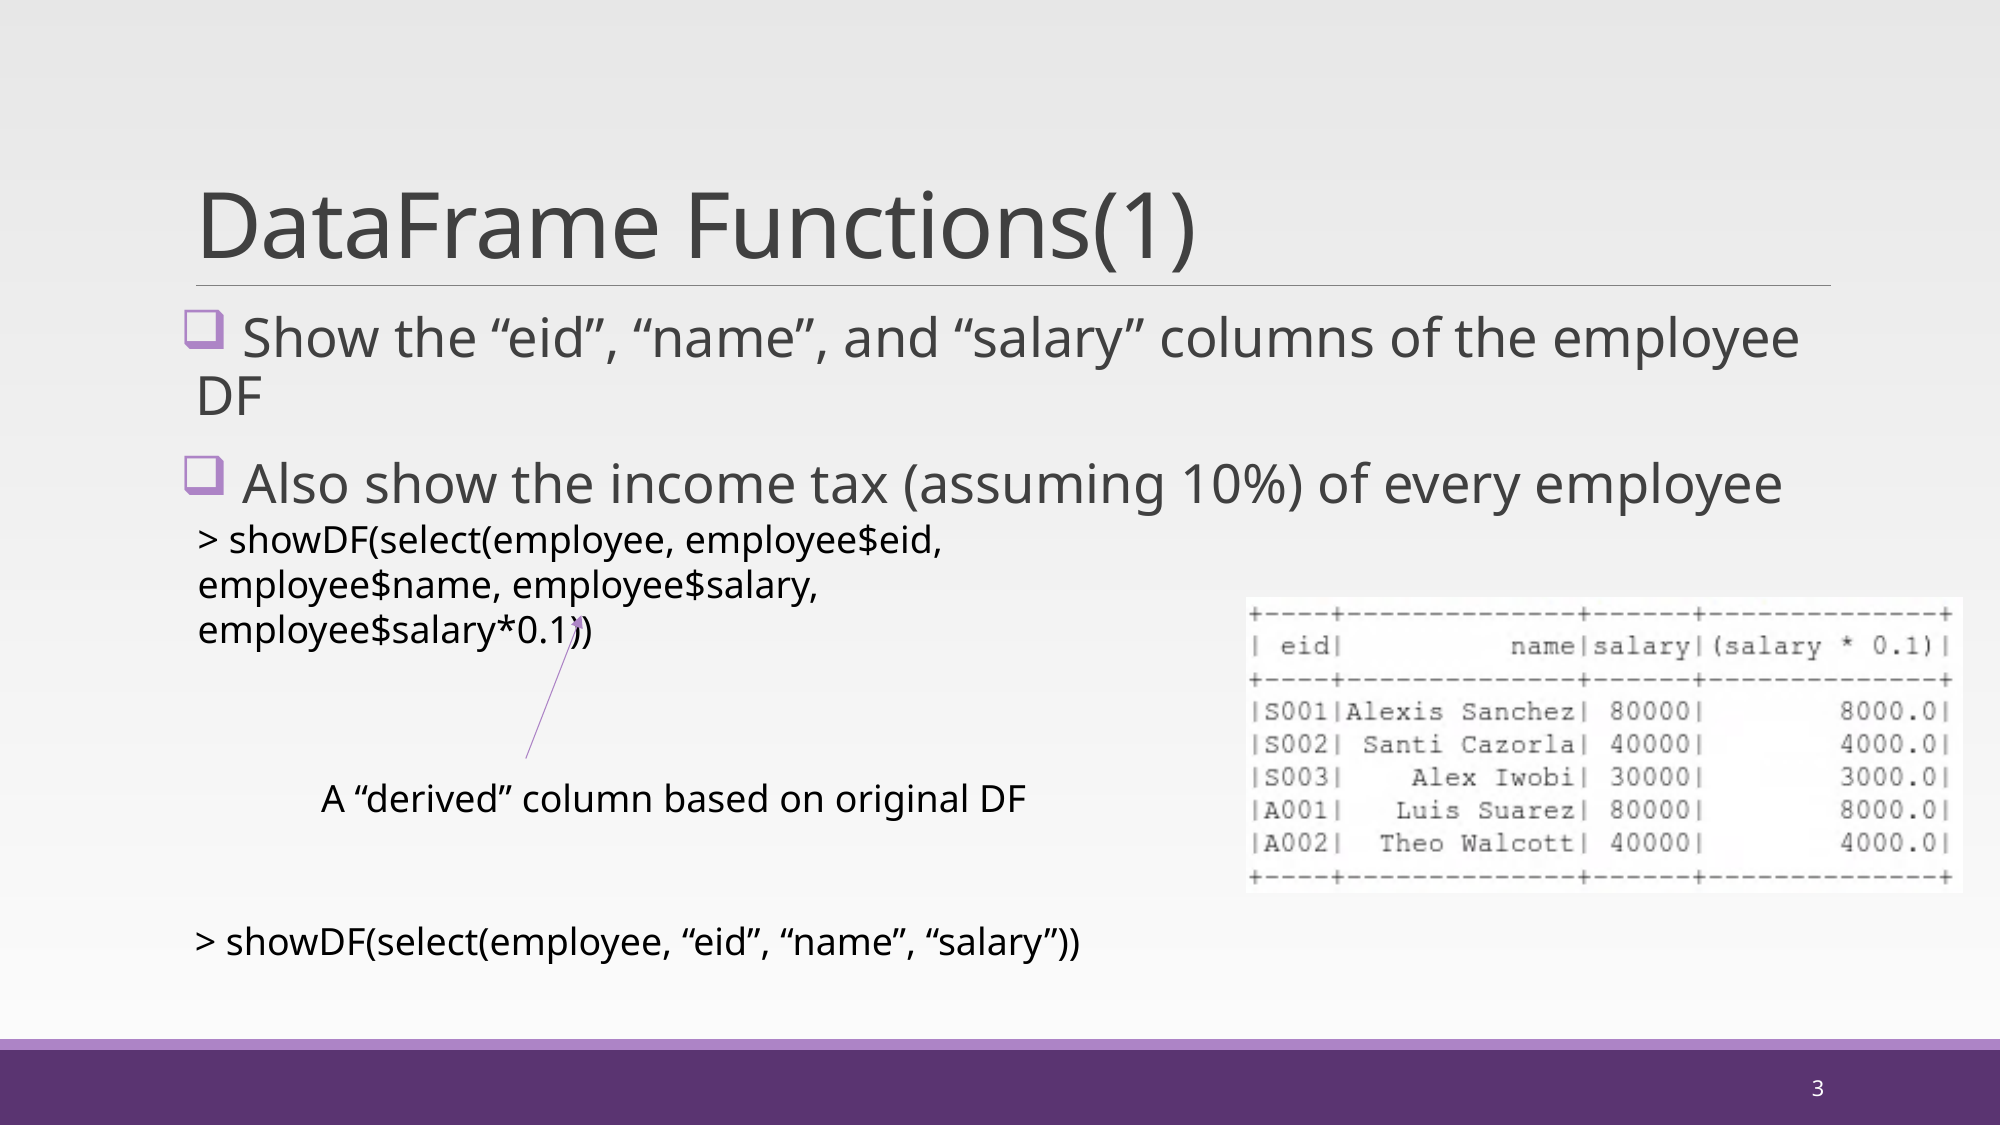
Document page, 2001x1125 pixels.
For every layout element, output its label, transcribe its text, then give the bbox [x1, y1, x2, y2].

slide_number 3 [1624, 1059, 1840, 1120]
list Show the “eid”, “name”, and “salary” columns of the employee DF Also show the income tax (assuming 10%) of every employee [180, 302, 1830, 963]
text_box > showDF(select(employee, “eid”, “name”, “salary”)) [179, 910, 1145, 971]
text_box A “derived” column based on original DF [306, 767, 1042, 827]
text_box > showDF(select(employee, employee$eid, employee$name, employee$salary, employee$salary*0.1)) [183, 509, 1148, 659]
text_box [525, 615, 582, 759]
picture [1246, 597, 1963, 893]
title DataFrame Functions(1) [180, 47, 1830, 285]
